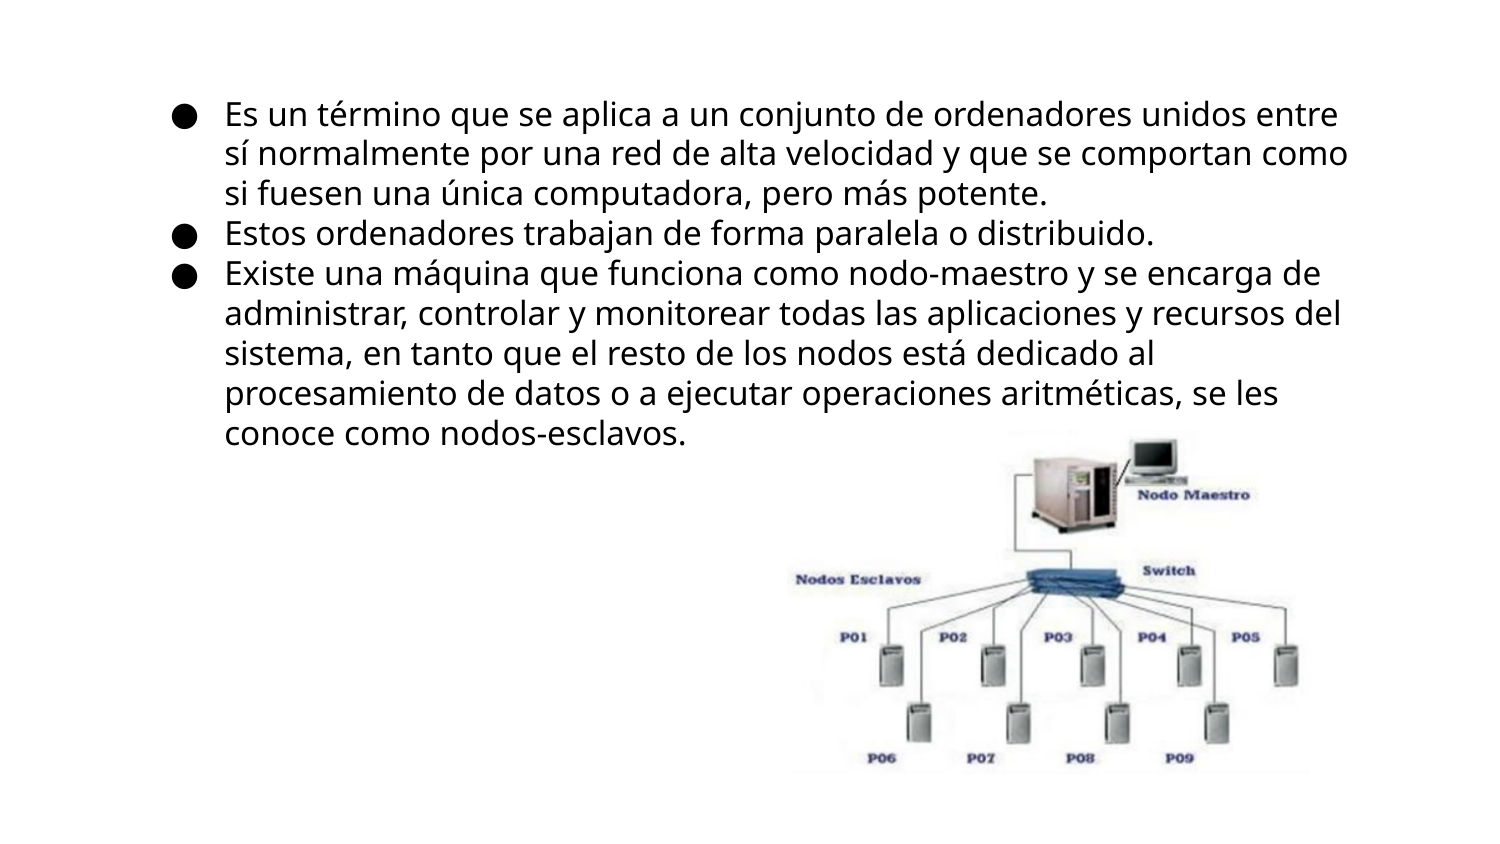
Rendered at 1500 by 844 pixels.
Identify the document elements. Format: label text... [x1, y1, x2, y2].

list Es un término que se aplica a un conjunto de ordenadores unidos entre sí normalmente por una red de alta velocidad y que se comportan como si fuesen una única computadora, pero más potente. Estos ordenadores trabajan de forma paralela o distribuido. Existe una máquina que funciona como nodo-maestro y se encarga de administrar, controlar y monitorear todas las aplicaciones y recursos del sistema, en tanto que el resto de los nodos está dedicado al procesamiento de datos o a ejecutar operaciones aritméticas, se les conoce como nodos-esclavos. [134, 77, 1366, 744]
picture [787, 430, 1309, 775]
